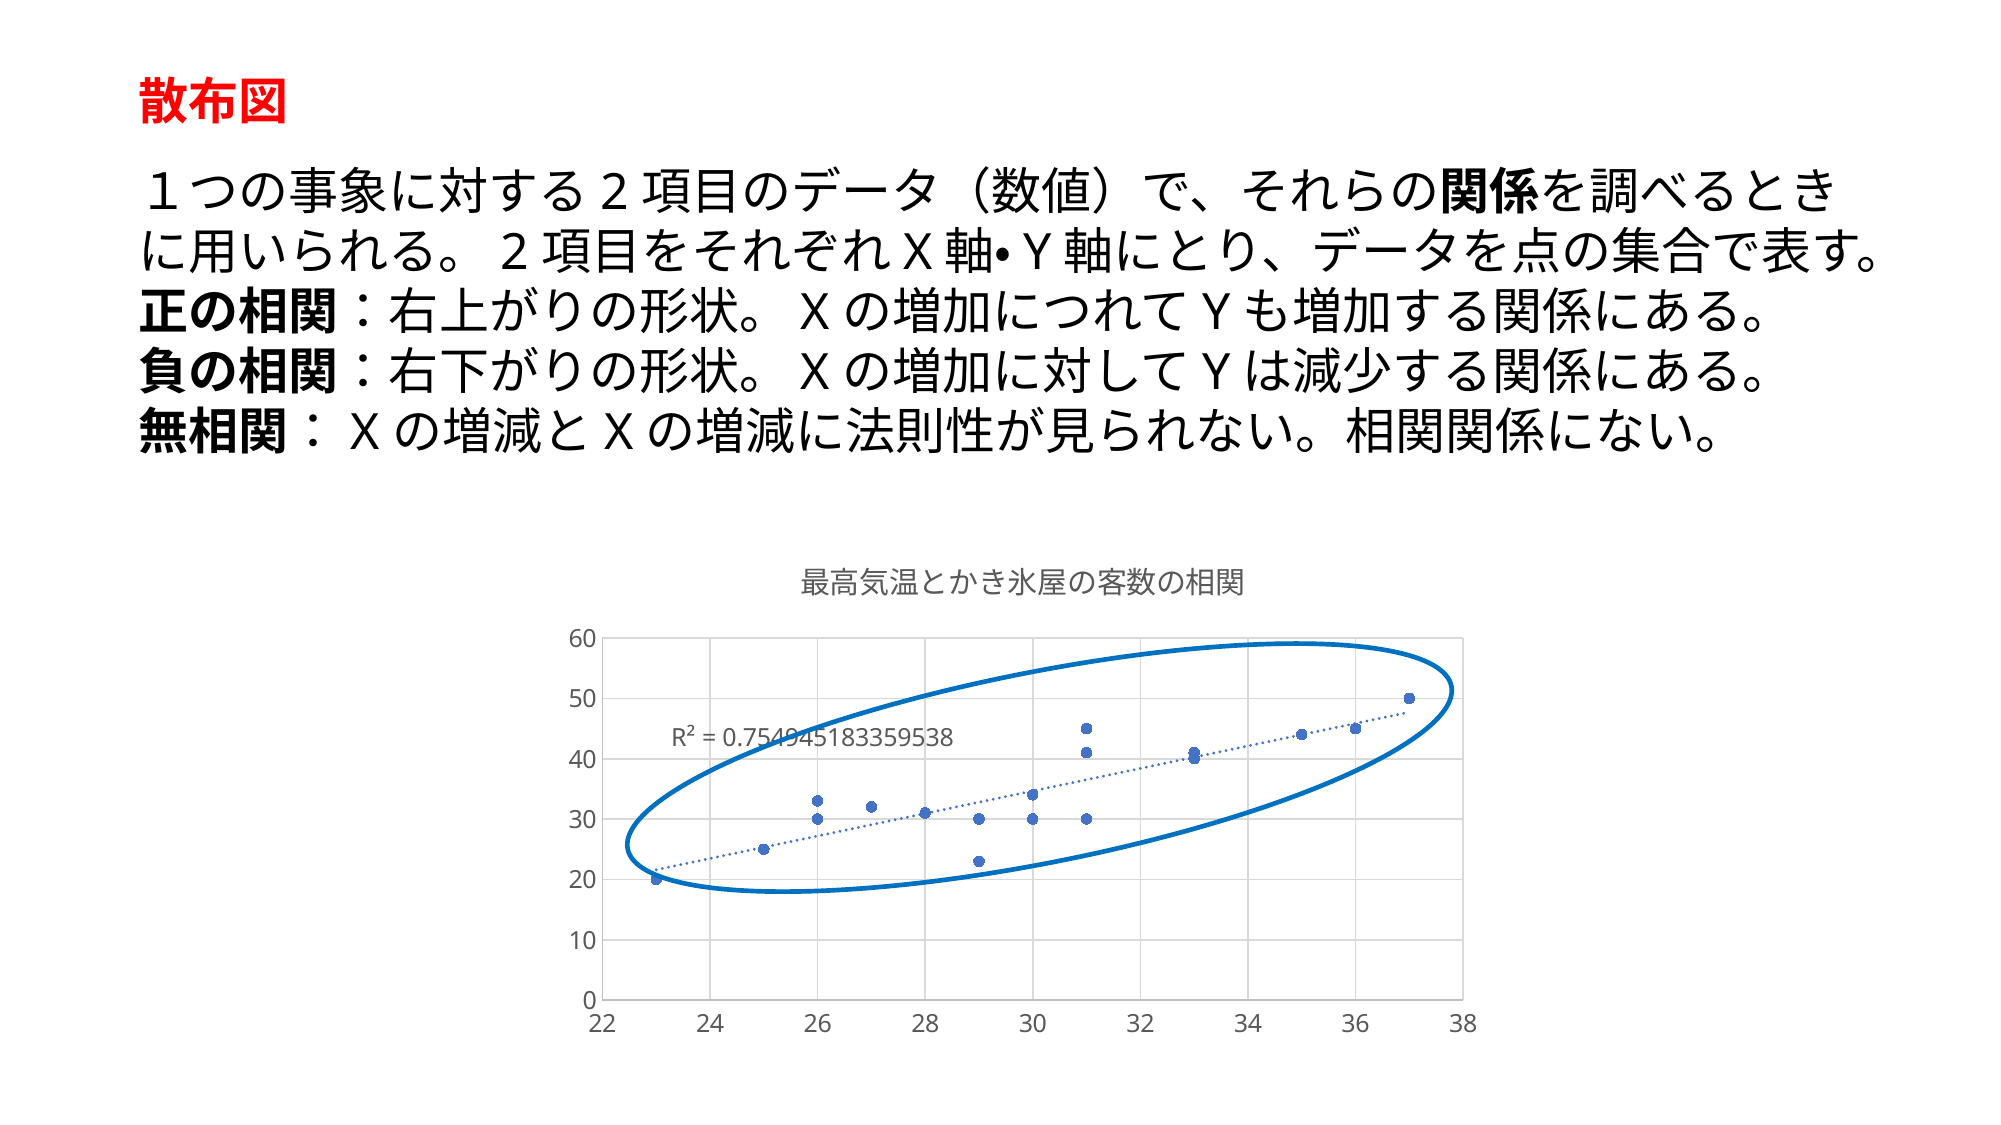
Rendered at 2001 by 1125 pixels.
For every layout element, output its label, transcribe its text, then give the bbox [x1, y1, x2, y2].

text_box 散布図 １つの事象に対する2項目のデータ（数値）で、それらの関係を調べるときに用いられる。2項目をそれぞれX軸・Y軸にとり、データを点の集合で表す。 正の相関：右上がりの形状。Xの増加につれてYも増加する関係にある。 負の相関：右下がりの形状。Xの増加に対してYは減少する関係にある。 無相関：Xの増減とXの増減に法則性が見られない。相関関係にない。 [124, 62, 1876, 468]
chart [549, 531, 1497, 1051]
